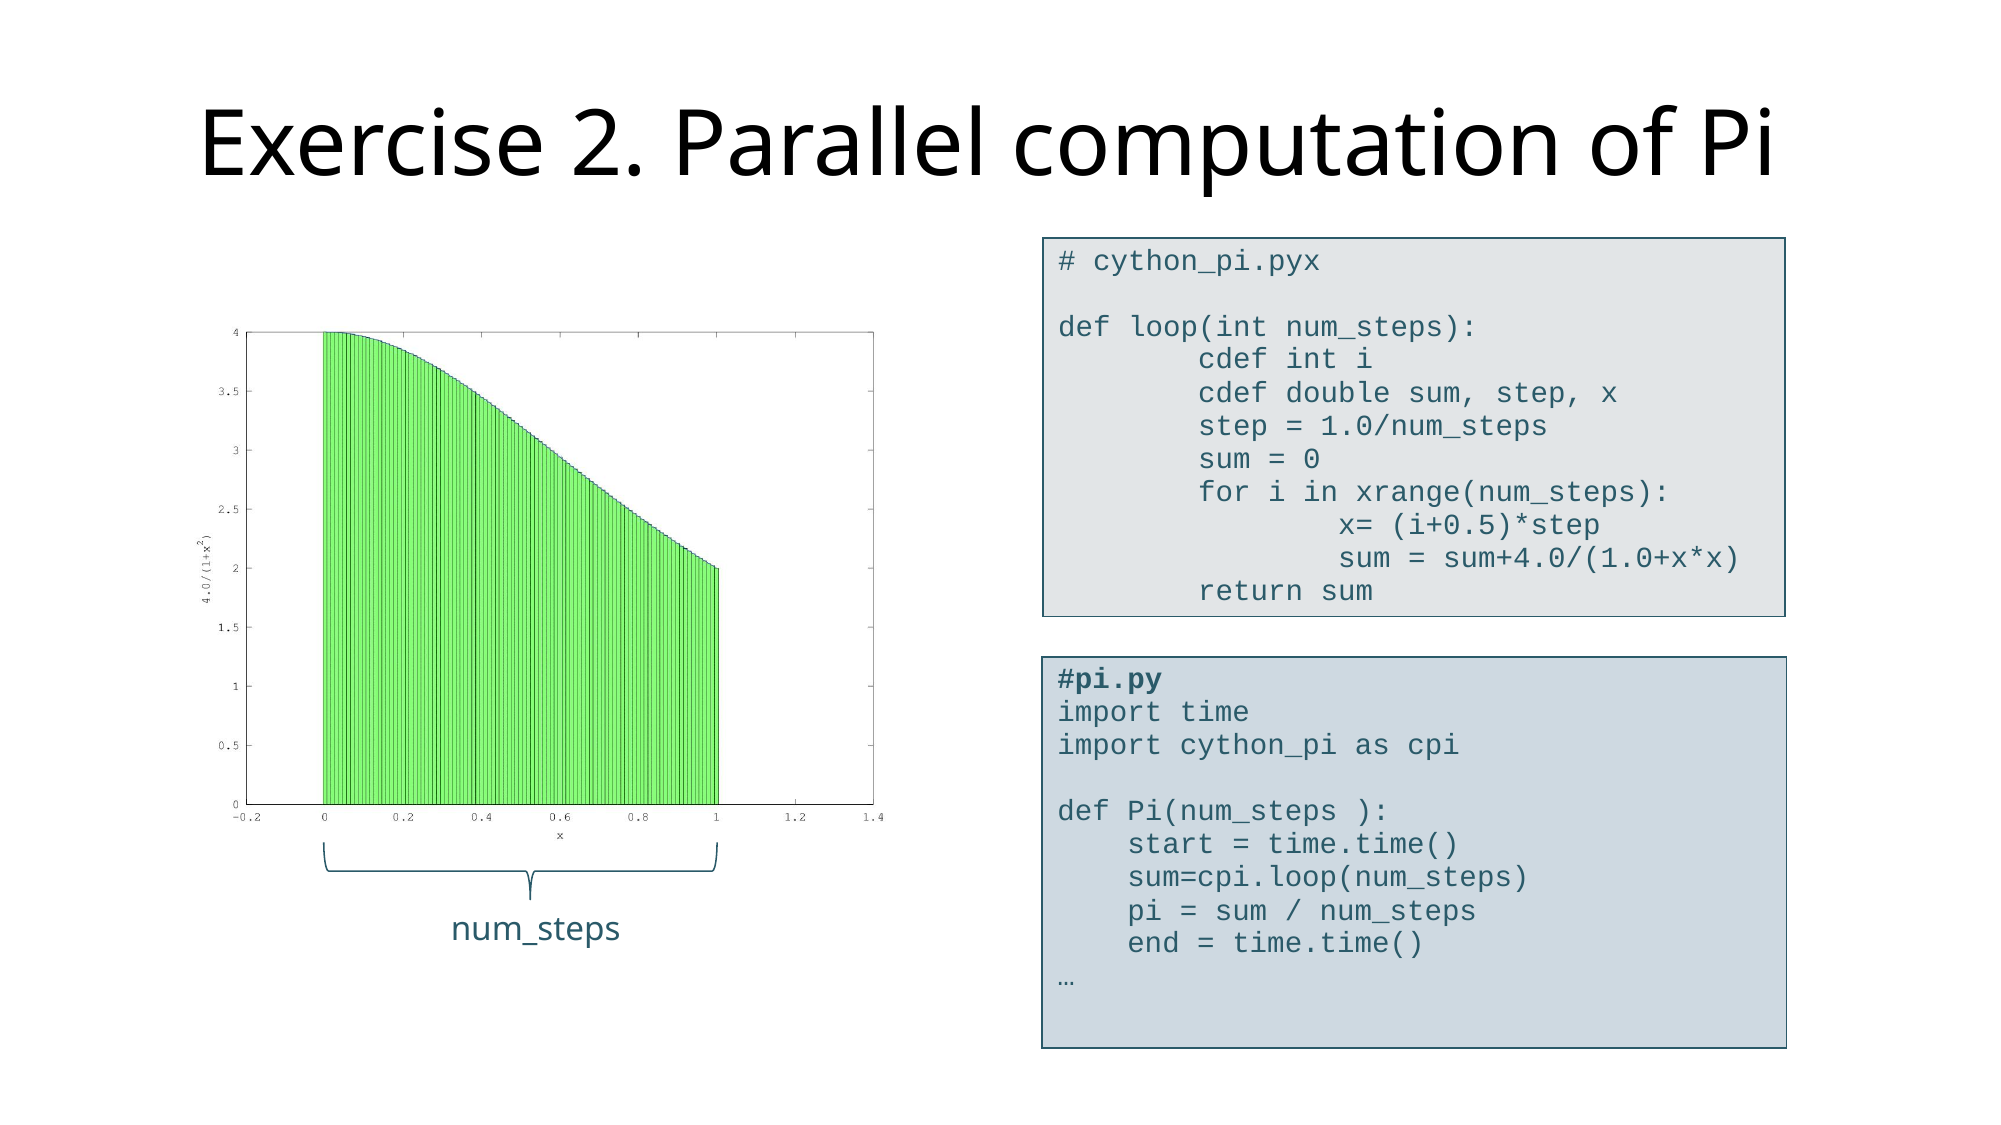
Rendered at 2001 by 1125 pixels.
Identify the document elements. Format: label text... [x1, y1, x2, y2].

table_header # cython_pi.pyx def loop(int num_steps): cdef int i cdef double sum, step, x step = 1.0/num_steps sum = 0 for i in xrange(num_steps): x= (i+0.5)*step sum = sum+4.0/(1.0+x*x) return sum [1044, 239, 1784, 616]
picture [193, 317, 895, 843]
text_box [323, 842, 718, 956]
title Exercise 2. Parallel computation of Pi [99, 45, 1900, 233]
table_header #pi.py import time import cython_pi as cpi def Pi(num_steps ): start = time.time() sum=cpi.loop(num_steps) pi = sum / num_steps end = time.time() … [1043, 658, 1786, 1047]
